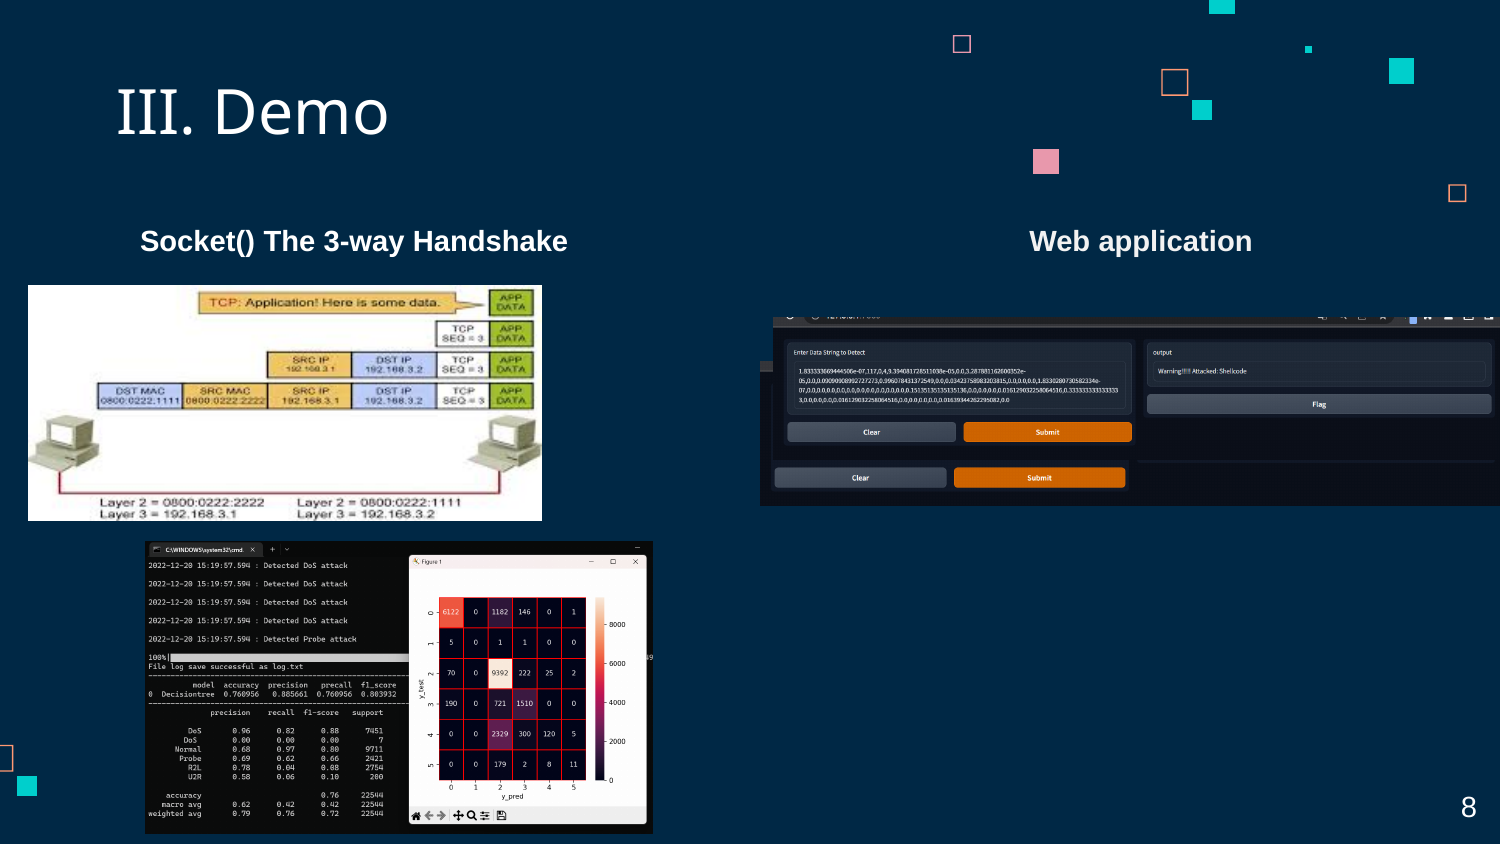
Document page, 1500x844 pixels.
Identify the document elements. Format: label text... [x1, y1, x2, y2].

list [760, 361, 1500, 506]
title III. Demo [101, 67, 878, 163]
picture [773, 317, 1500, 460]
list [28, 285, 542, 522]
text_box 8 [1446, 780, 1500, 831]
picture [145, 540, 653, 834]
text_box Socket() The 3-way Handshake [125, 214, 893, 265]
text_box Web application [1014, 214, 1500, 265]
